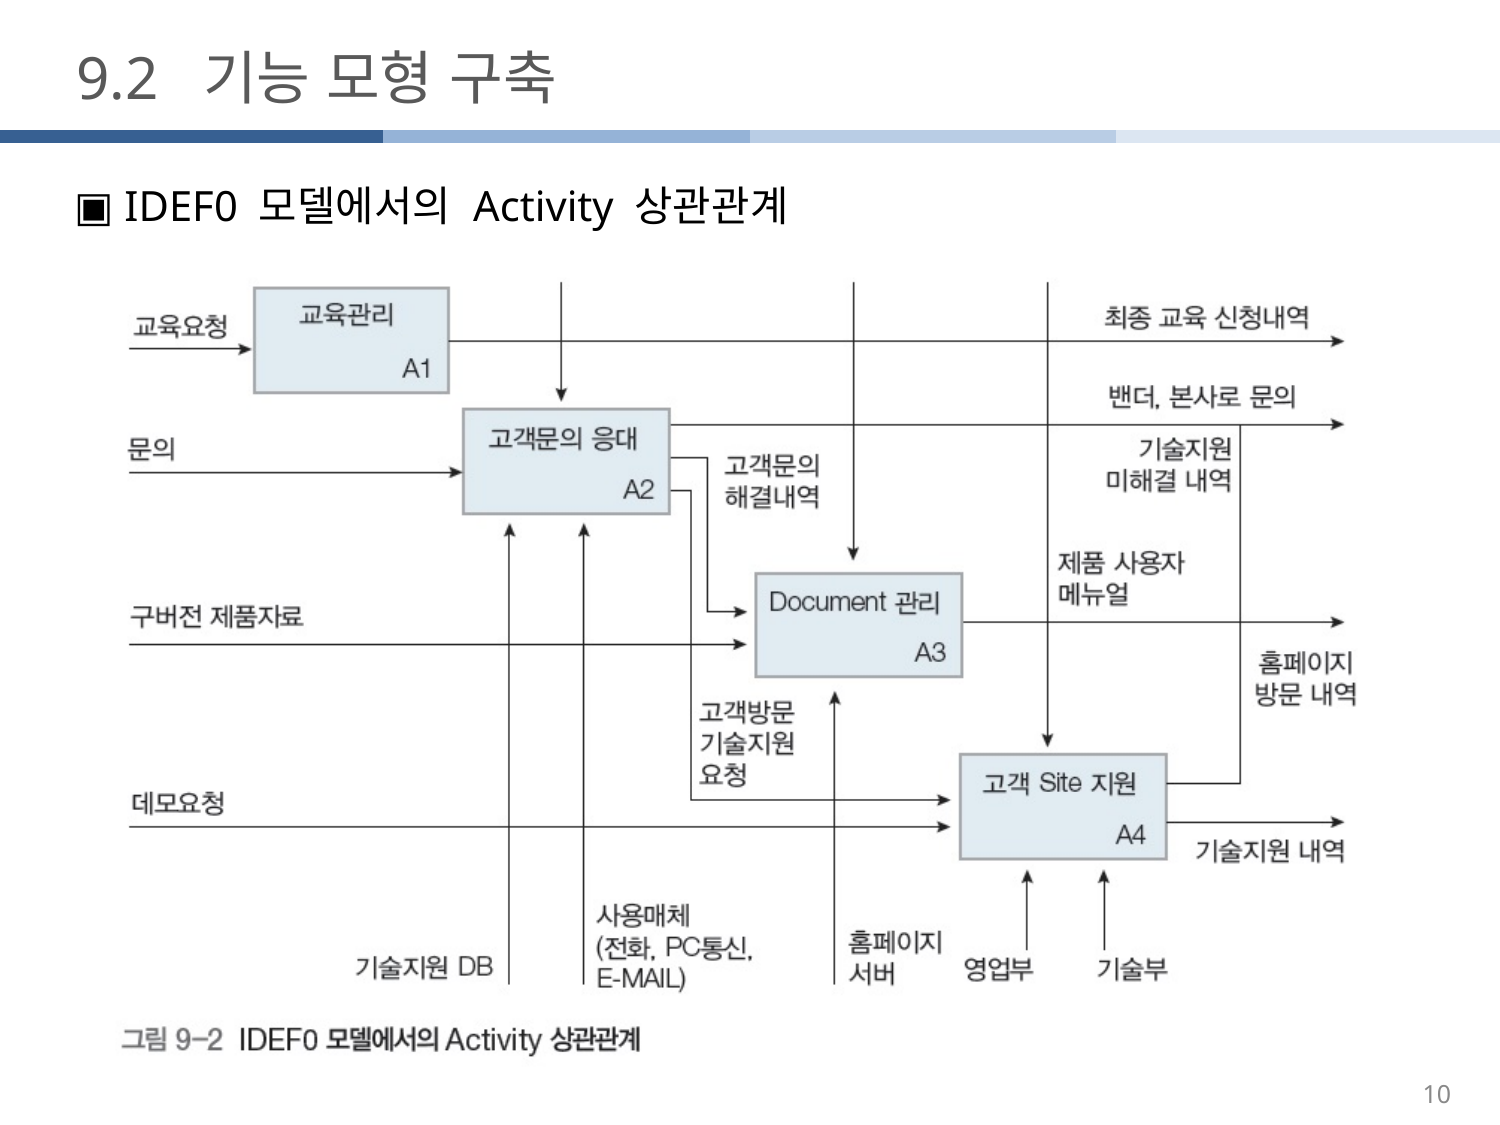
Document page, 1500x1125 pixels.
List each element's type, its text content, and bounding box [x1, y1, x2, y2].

text_box 9.2 기능 모형 구축 [61, 30, 1326, 121]
list ▣ IDEF0 모델에서의 Activity 상관관계 [59, 172, 1005, 244]
picture [103, 242, 1380, 1067]
slide_number 10 [1364, 1066, 1467, 1125]
